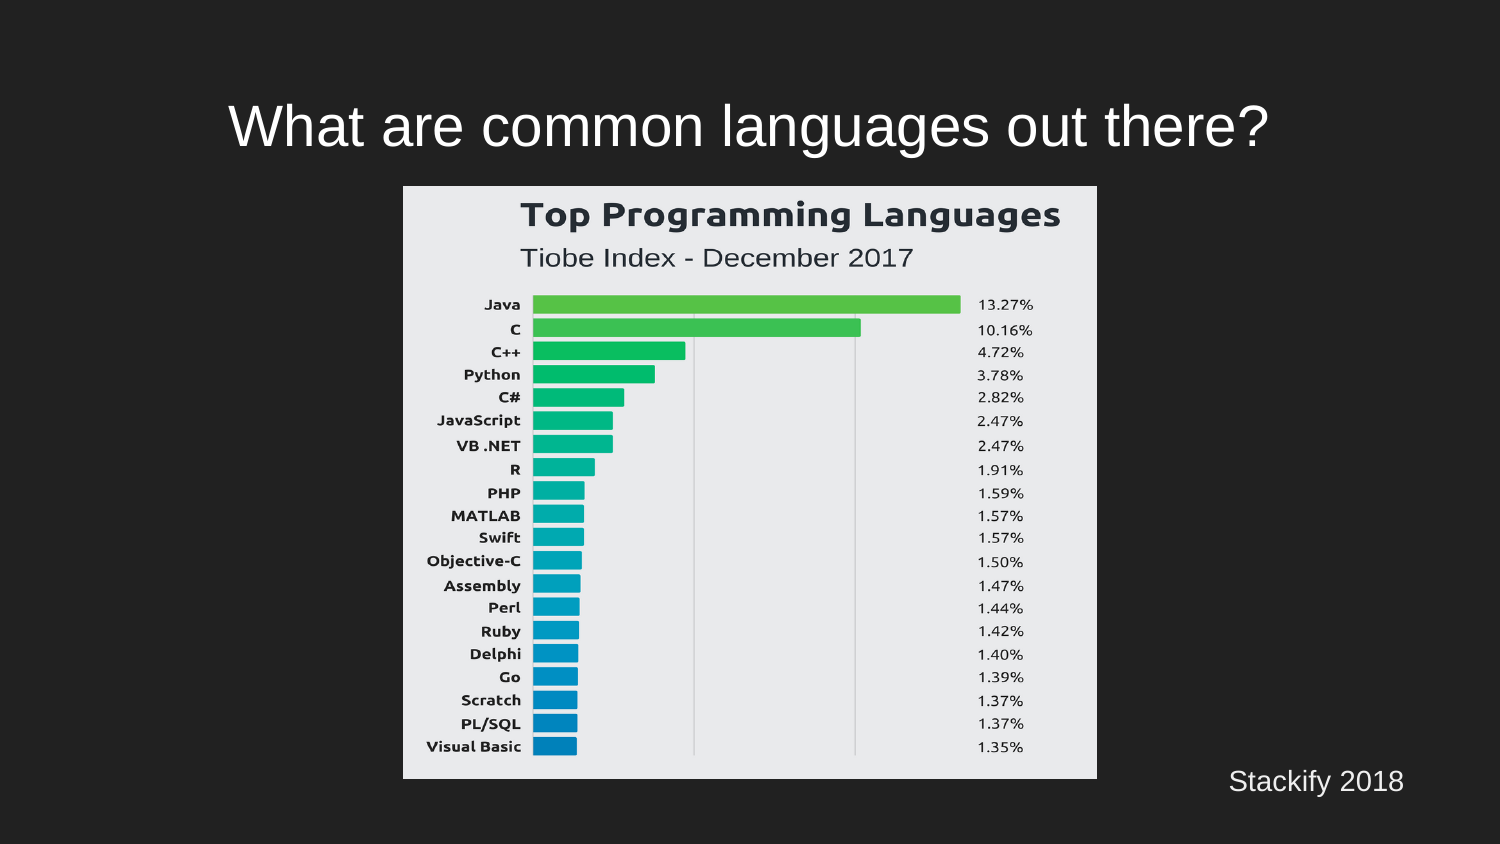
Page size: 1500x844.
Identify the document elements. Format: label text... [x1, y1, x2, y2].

text_box Stackify 2018 [1173, 746, 1461, 812]
title What are common languages out there? [51, 72, 1449, 167]
picture [403, 186, 1097, 779]
